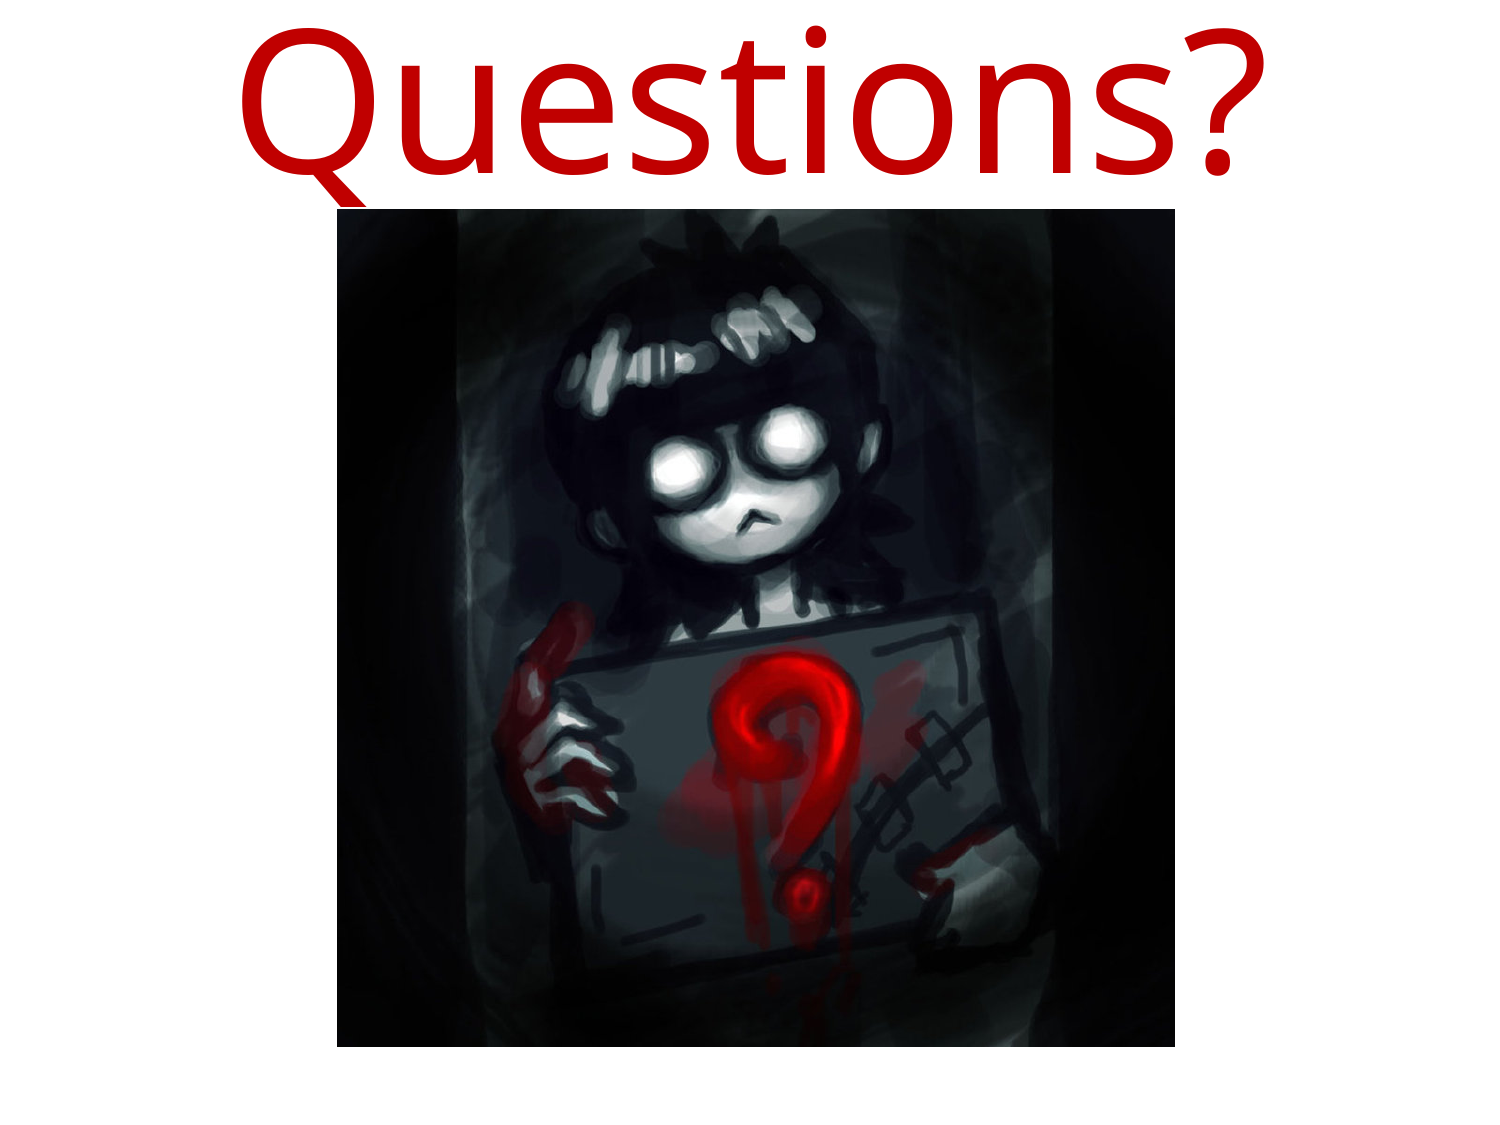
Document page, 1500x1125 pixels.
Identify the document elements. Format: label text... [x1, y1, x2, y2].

title Questions? [75, 12, 1425, 175]
picture [337, 209, 1176, 1048]
